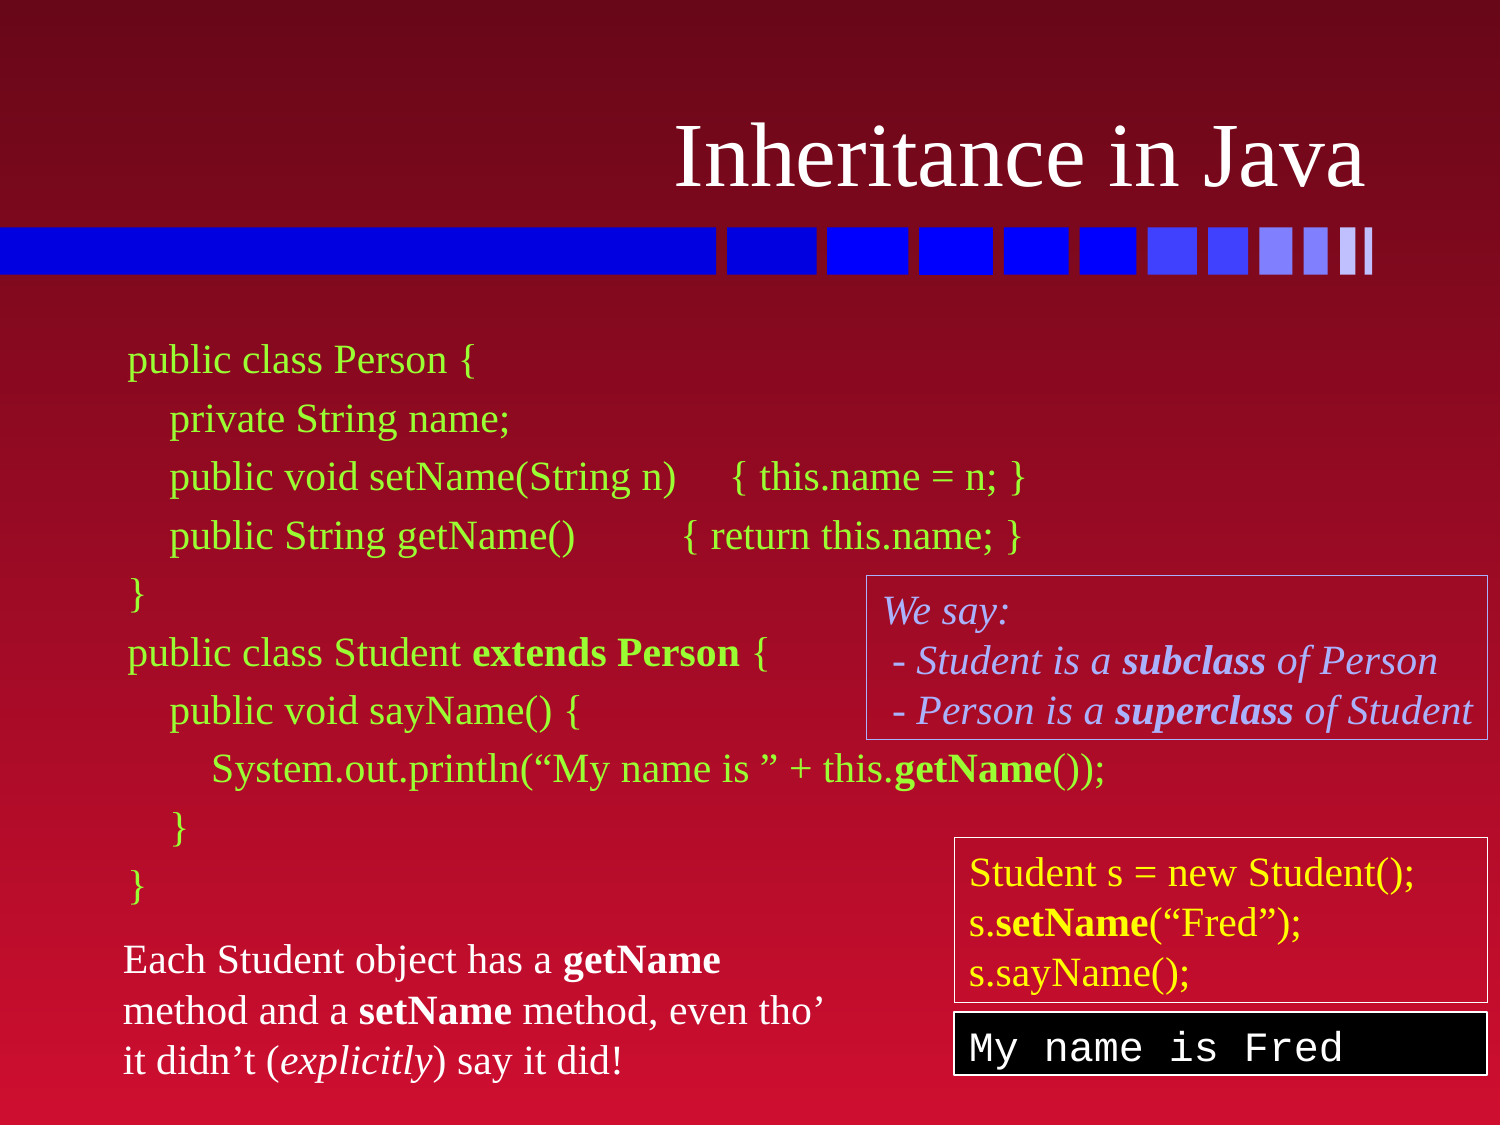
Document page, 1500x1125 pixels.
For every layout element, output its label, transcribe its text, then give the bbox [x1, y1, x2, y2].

title Inheritance in Java [109, 27, 1383, 213]
list public class Person { private String name; public void setName(String n) { this.name = n; } public String getName() { return this.name; } } public class Student extends Person { public void sayName() { System.out.println(“My name is ” + this.getName()); } } [111, 324, 1388, 1001]
text_box Each Student object has a getName method and a setName method, even tho’ it didn’t (explicitly) say it did! [108, 924, 846, 1090]
text_box We say: - Student is a subclass of Person - Person is a superclass of Student [866, 575, 1488, 740]
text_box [953, 837, 1488, 1076]
